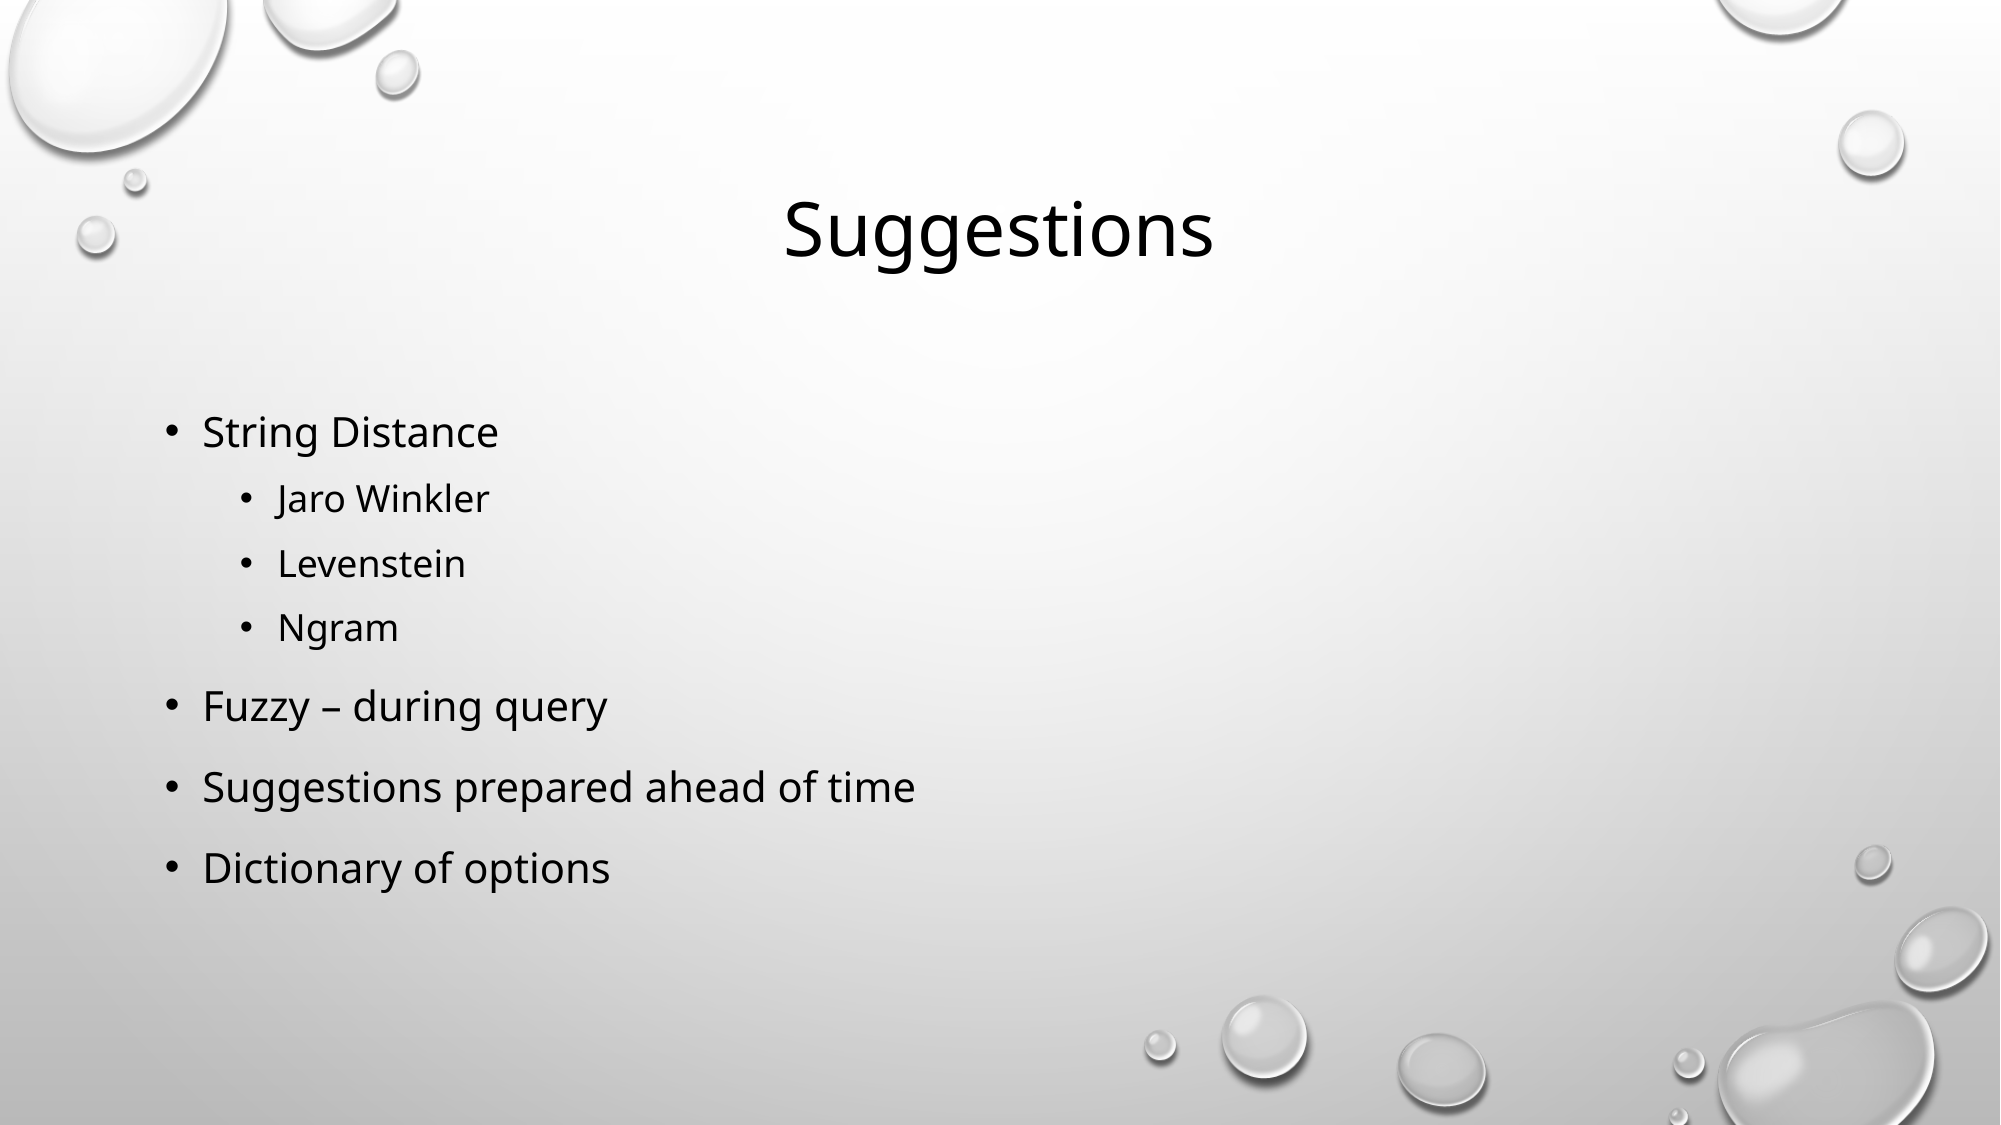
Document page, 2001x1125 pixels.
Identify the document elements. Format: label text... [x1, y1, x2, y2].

title Suggestions [149, 101, 1851, 364]
picture [0, 0, 2000, 1125]
list String Distance Jaro Winkler Levenstein Ngram Fuzzy – during query Suggestions prepared ahead of time Dictionary of options [149, 388, 1850, 950]
